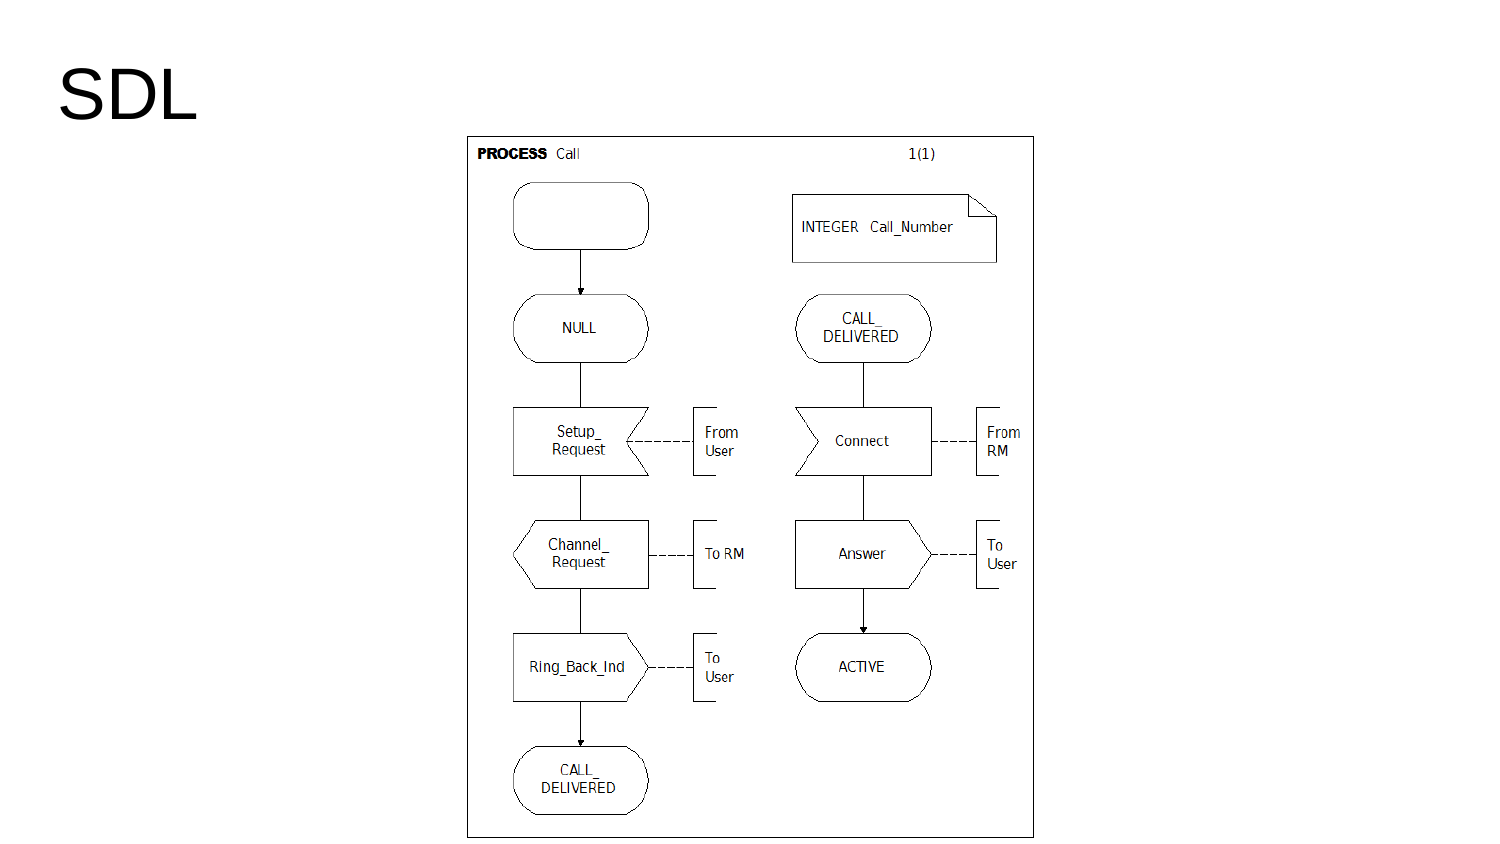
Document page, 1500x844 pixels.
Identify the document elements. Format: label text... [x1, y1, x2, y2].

picture [465, 134, 1035, 839]
title SDL [45, 33, 1455, 135]
